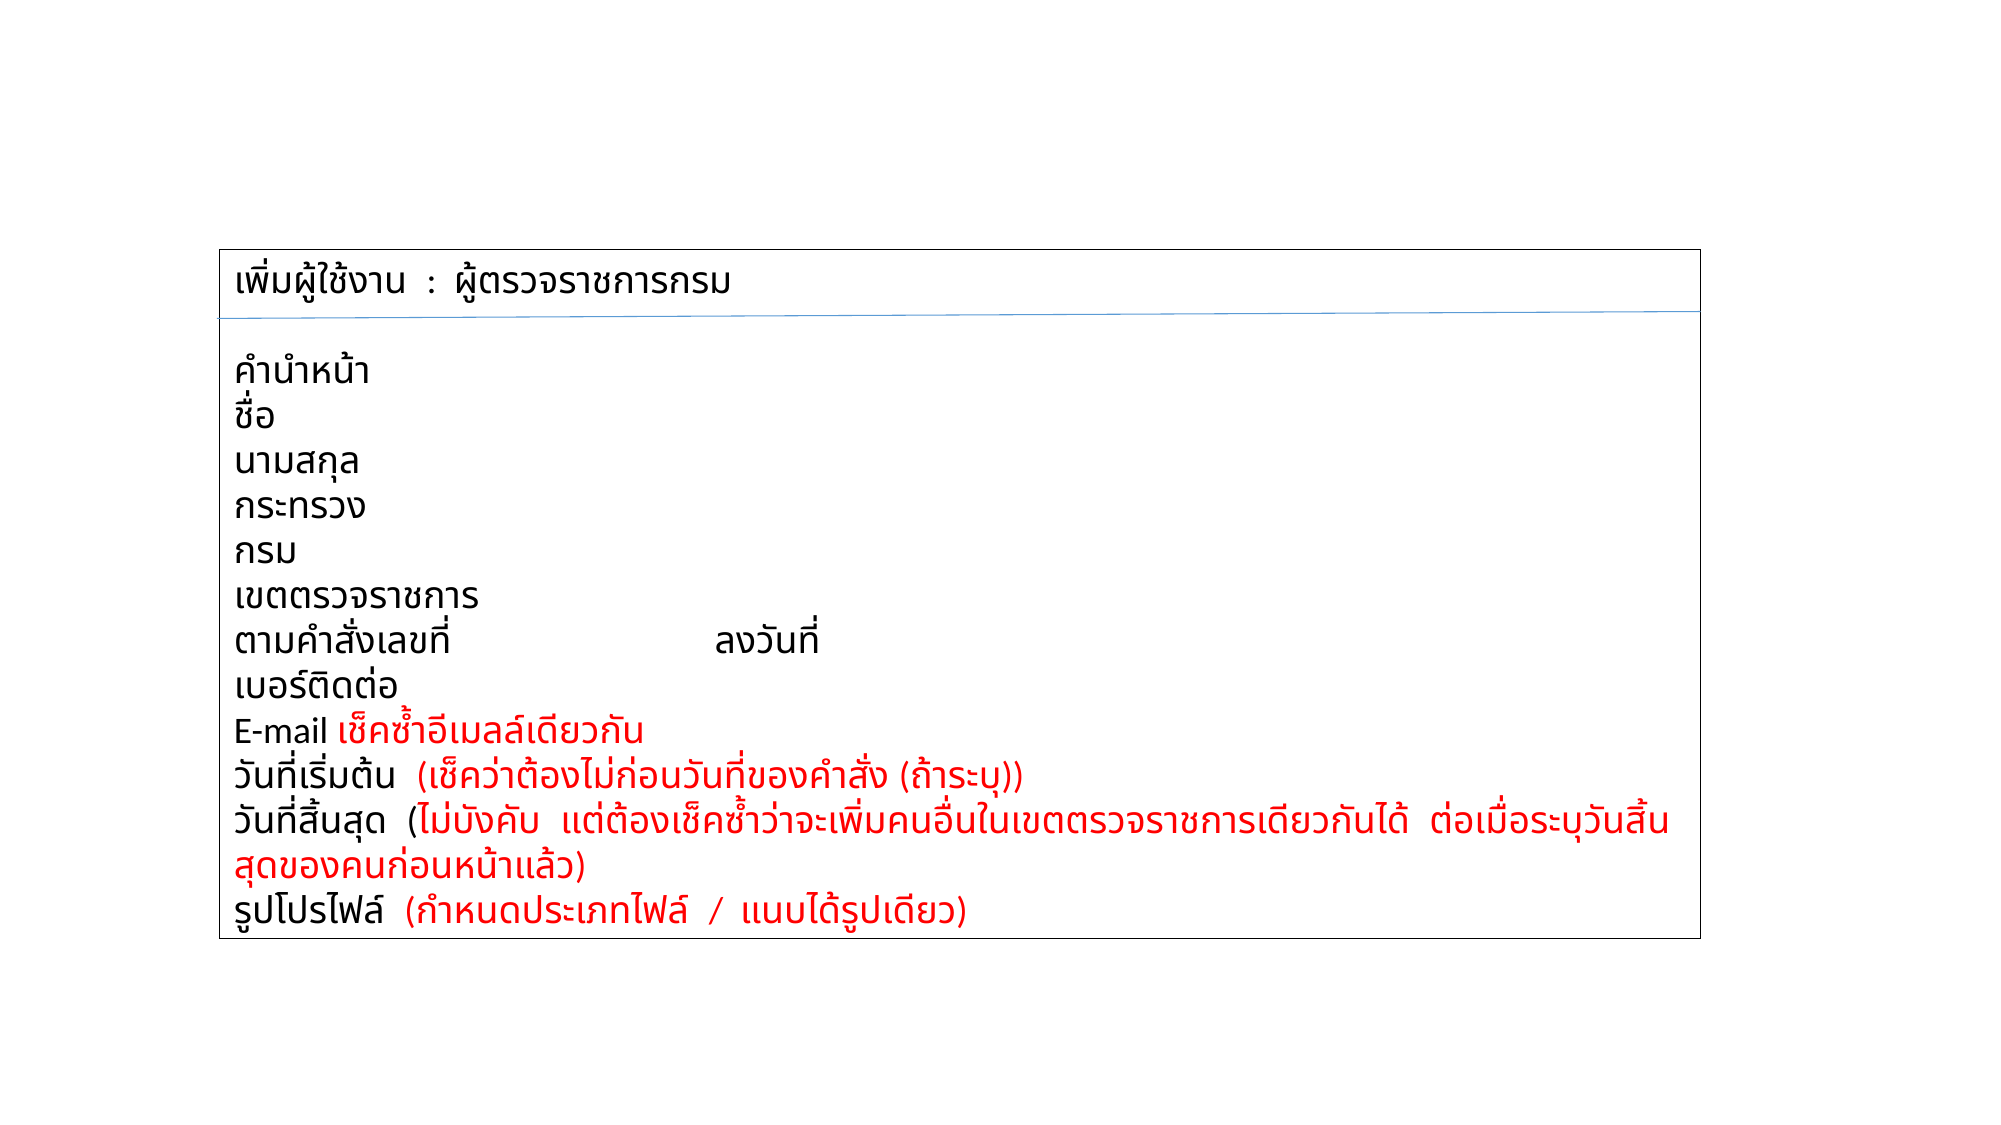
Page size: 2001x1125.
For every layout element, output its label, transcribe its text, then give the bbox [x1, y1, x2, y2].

text_box เพิ่มผู้ใช้งาน : ผู้ตรวจราชการกรม คำนำหน้า ชื่อ นามสกุล กระทรวง กรม เขตตรวจราชการ ตามคำสั่งเลขที่ ลงวันที่ เบอร์ติดต่อ E-mail เช็คซ้ำอีเมลล์เดียวกัน วันที่เริ่มต้น (เช็คว่าต้องไม่ก่อนวันที่ของคำสั่ง (ถ้าระบุ)) วันที่สิ้นสุด (ไม่บังคับ แต่ต้องเช็คซ้ำว่าจะเพิ่มคนอื่นในเขตตรวจราชการเดียวกันได้ ต่อเมื่อระบุวันสิ้นสุดของคนก่อนหน้าแล้ว) รูปโปรไฟล์ (กำหนดประเภทไฟล์ / แนบได้รูปเดียว) [219, 319, 1701, 939]
text_box เพิ่มผู้ใช้งาน : ผู้ตรวจราชการกรม คำนำหน้า ชื่อ นามสกุล กระทรวง กรม เขตตรวจราชการ ตามคำสั่งเลขที่ ลงวันที่ เบอร์ติดต่อ E-mail เช็คซ้ำอีเมลล์เดียวกัน วันที่เริ่มต้น (เช็คว่าต้องไม่ก่อนวันที่ของคำสั่ง (ถ้าระบุ)) วันที่สิ้นสุด (ไม่บังคับ แต่ต้องเช็คซ้ำว่าจะเพิ่มคนอื่นในเขตตรวจราชการเดียวกันได้ ต่อเมื่อระบุวันสิ้นสุดของคนก่อนหน้าแล้ว) รูปโปรไฟล์ (กำหนดประเภทไฟล์ / แนบได้รูปเดียว) [219, 249, 1701, 311]
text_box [216, 311, 1701, 319]
